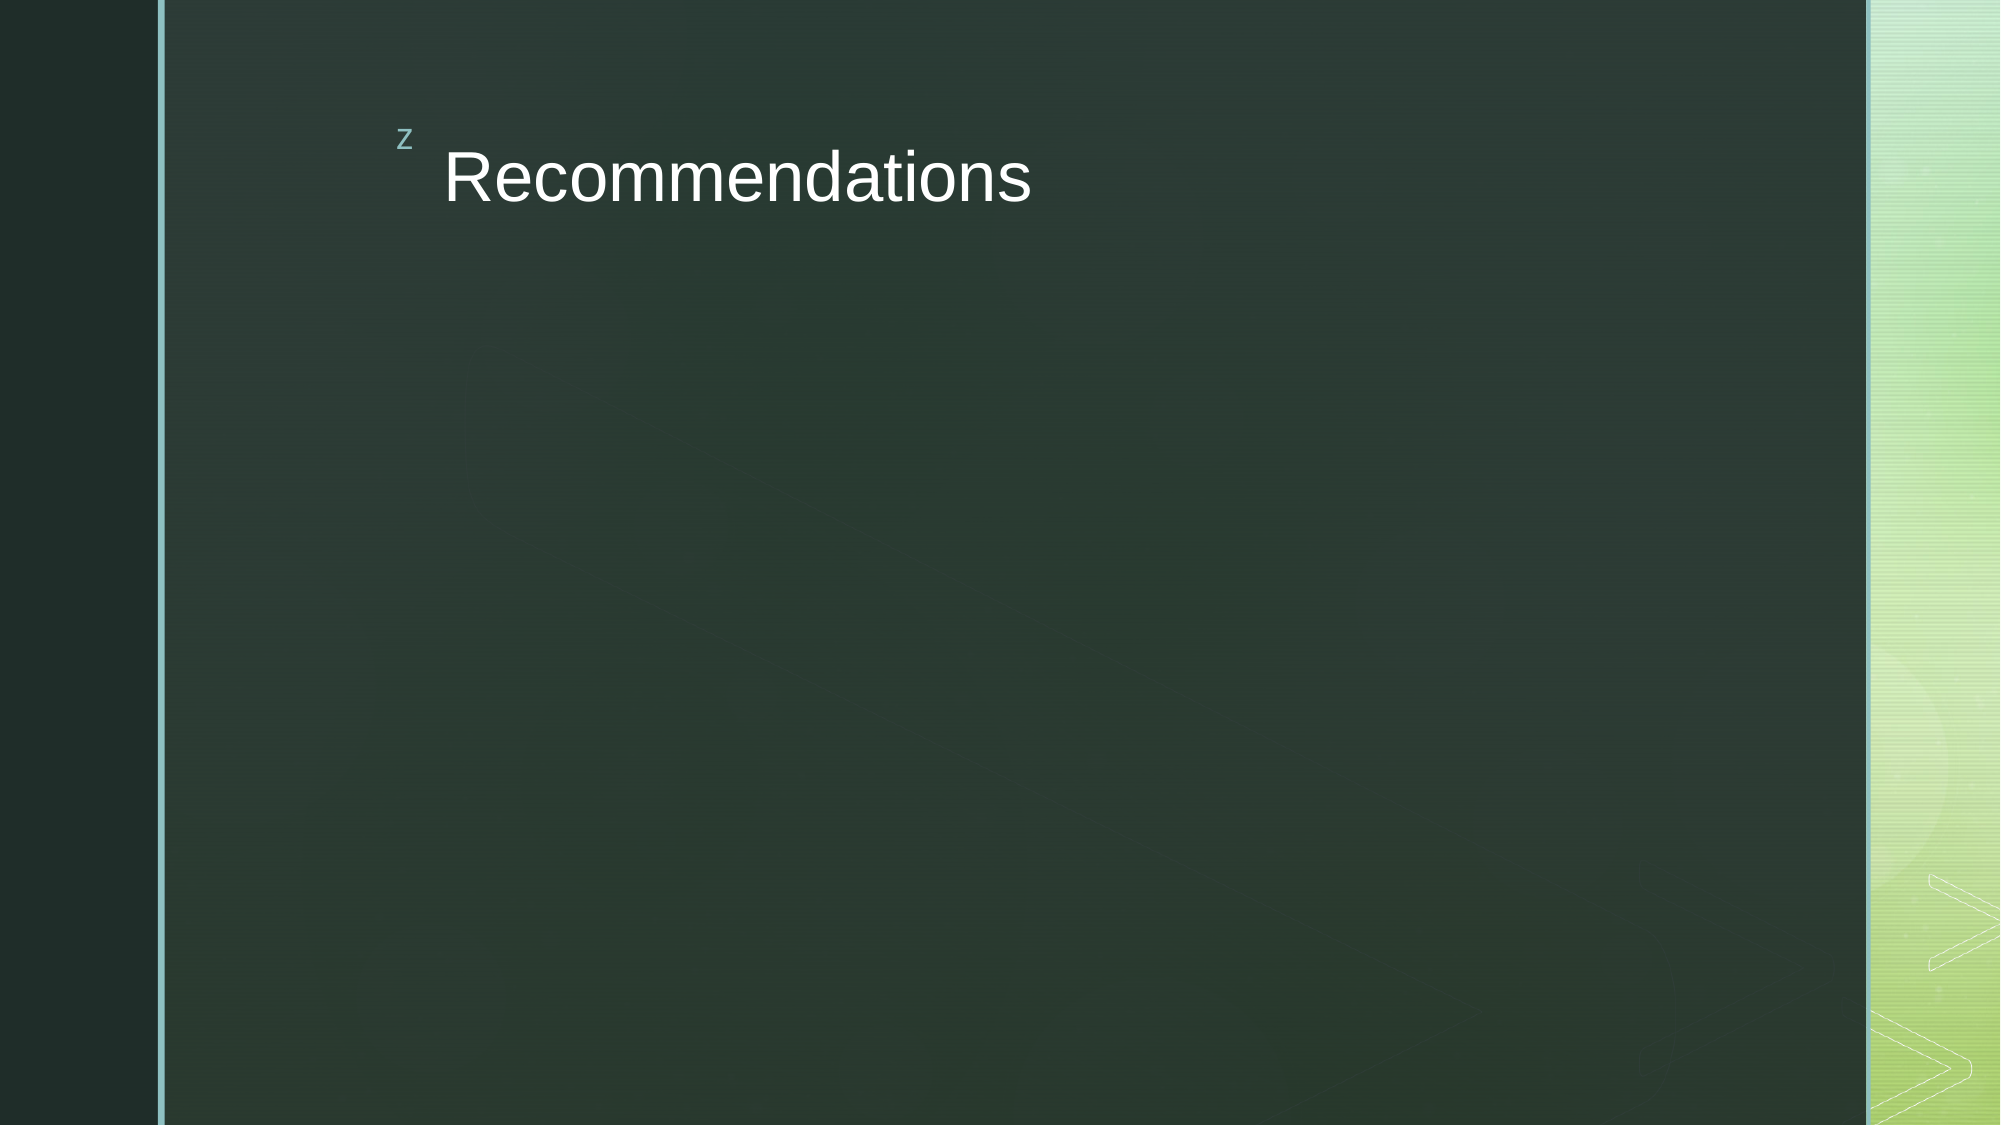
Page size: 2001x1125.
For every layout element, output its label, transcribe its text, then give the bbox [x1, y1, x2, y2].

title Recommendations [428, 132, 1734, 310]
picture [1871, 0, 2001, 1125]
